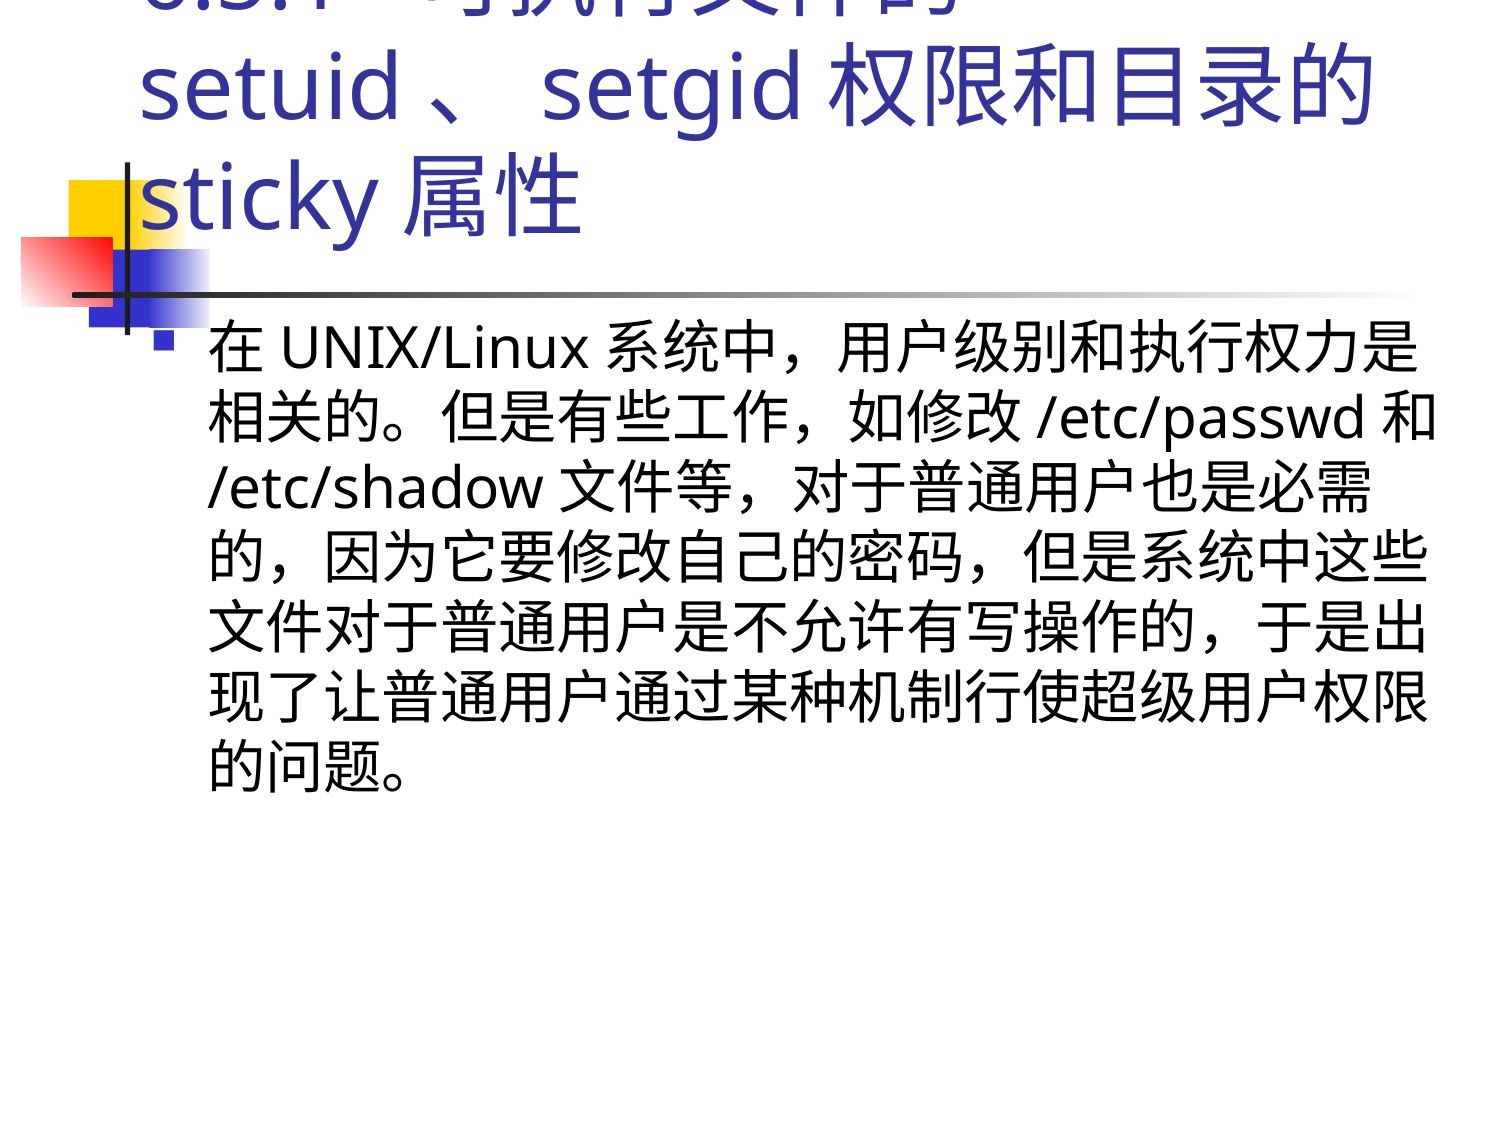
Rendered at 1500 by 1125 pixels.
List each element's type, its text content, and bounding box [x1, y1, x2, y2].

list 在UNIX/Linux系统中，用户级别和执行权力是相关的。但是有些工作，如修改/etc/passwd和/etc/shadow文件等，对于普通用户也是必需的，因为它要修改自己的密码，但是系统中这些文件对于普通用户是不允许有写操作的，于是出现了让普通用户通过某种机制行使超级用户权限的问题。 [135, 302, 1469, 1024]
title 6.5.1 可执行文件的setuid、setgid权限和目录的sticky属性 [123, 66, 1462, 256]
